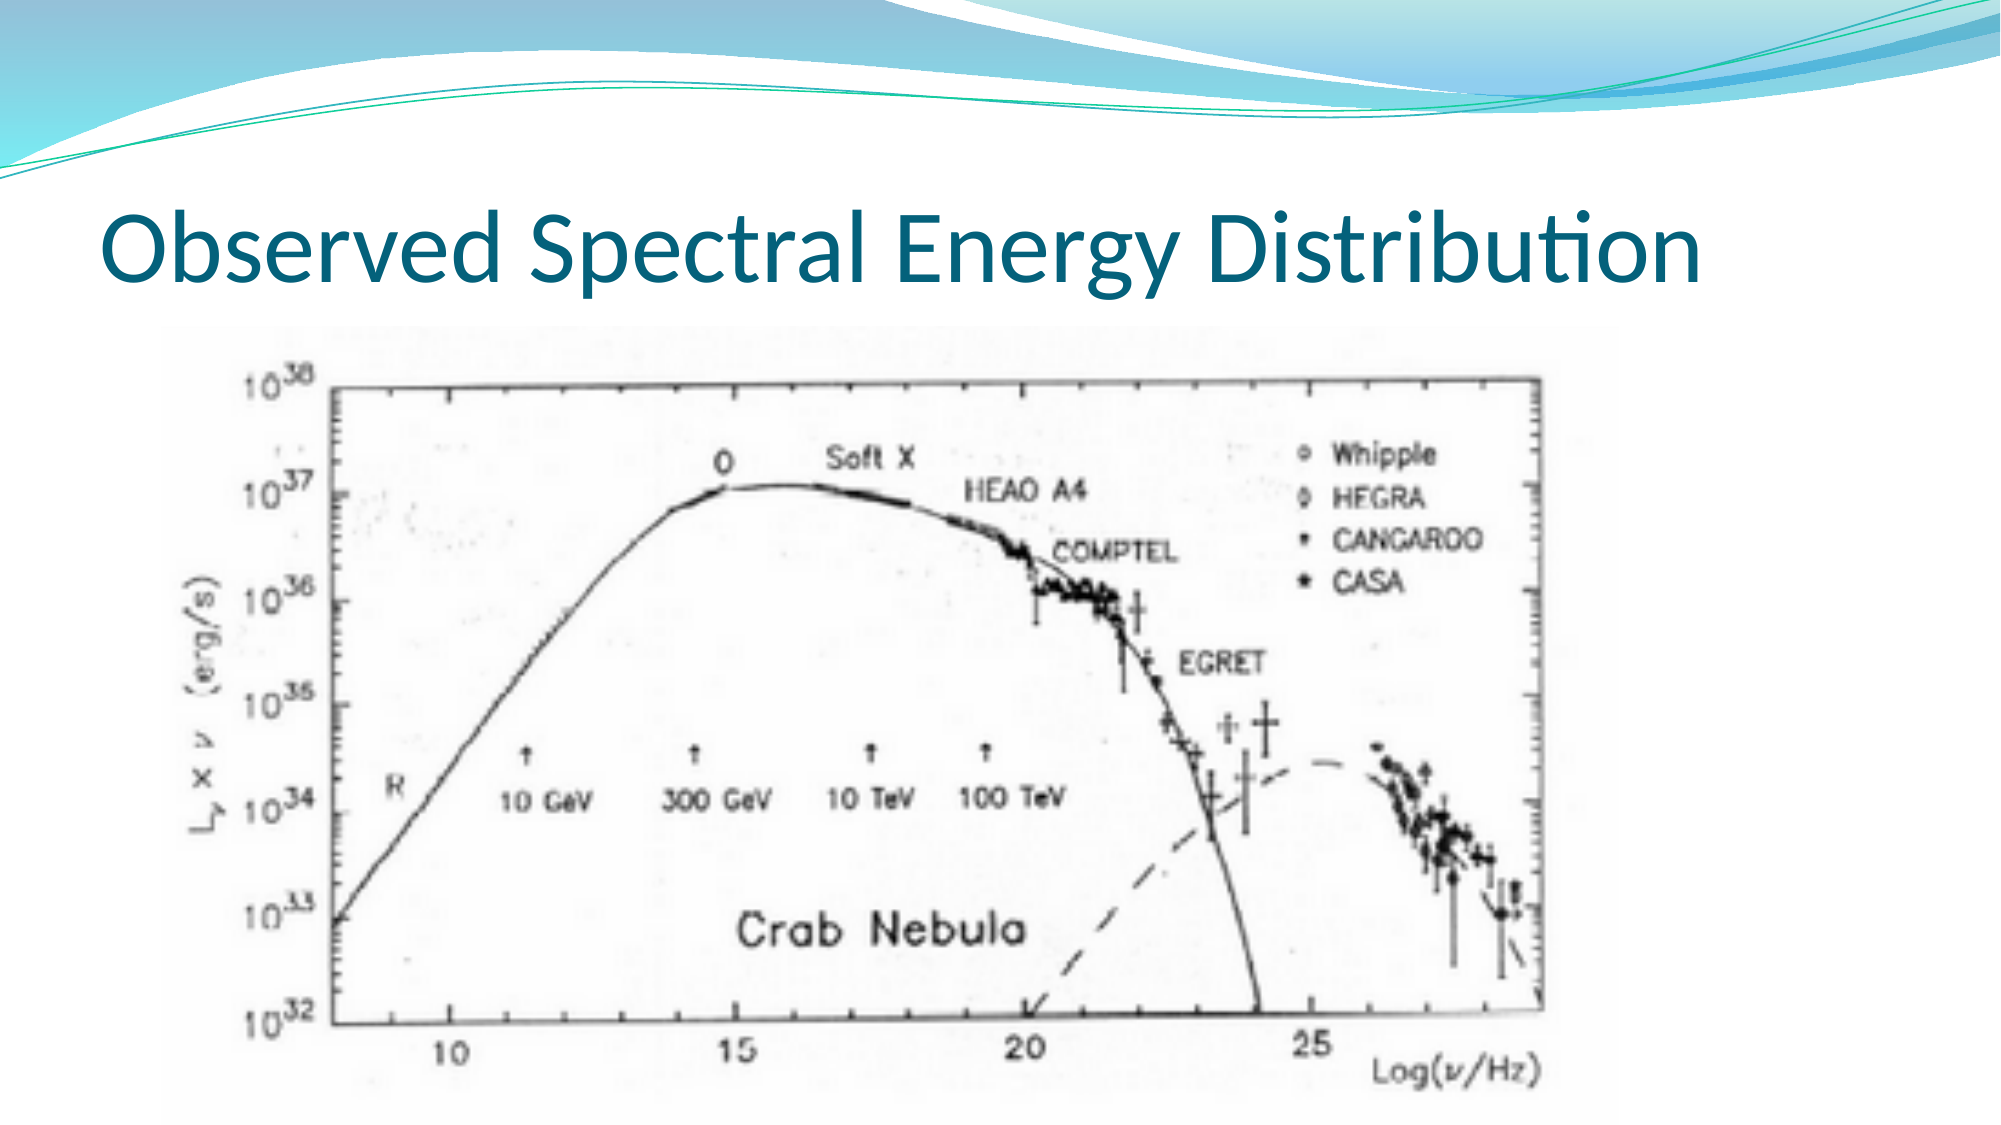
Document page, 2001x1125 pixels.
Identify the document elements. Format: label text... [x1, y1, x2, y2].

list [161, 326, 1619, 1125]
title Observed Spectral Energy Distribution [99, 115, 1900, 303]
